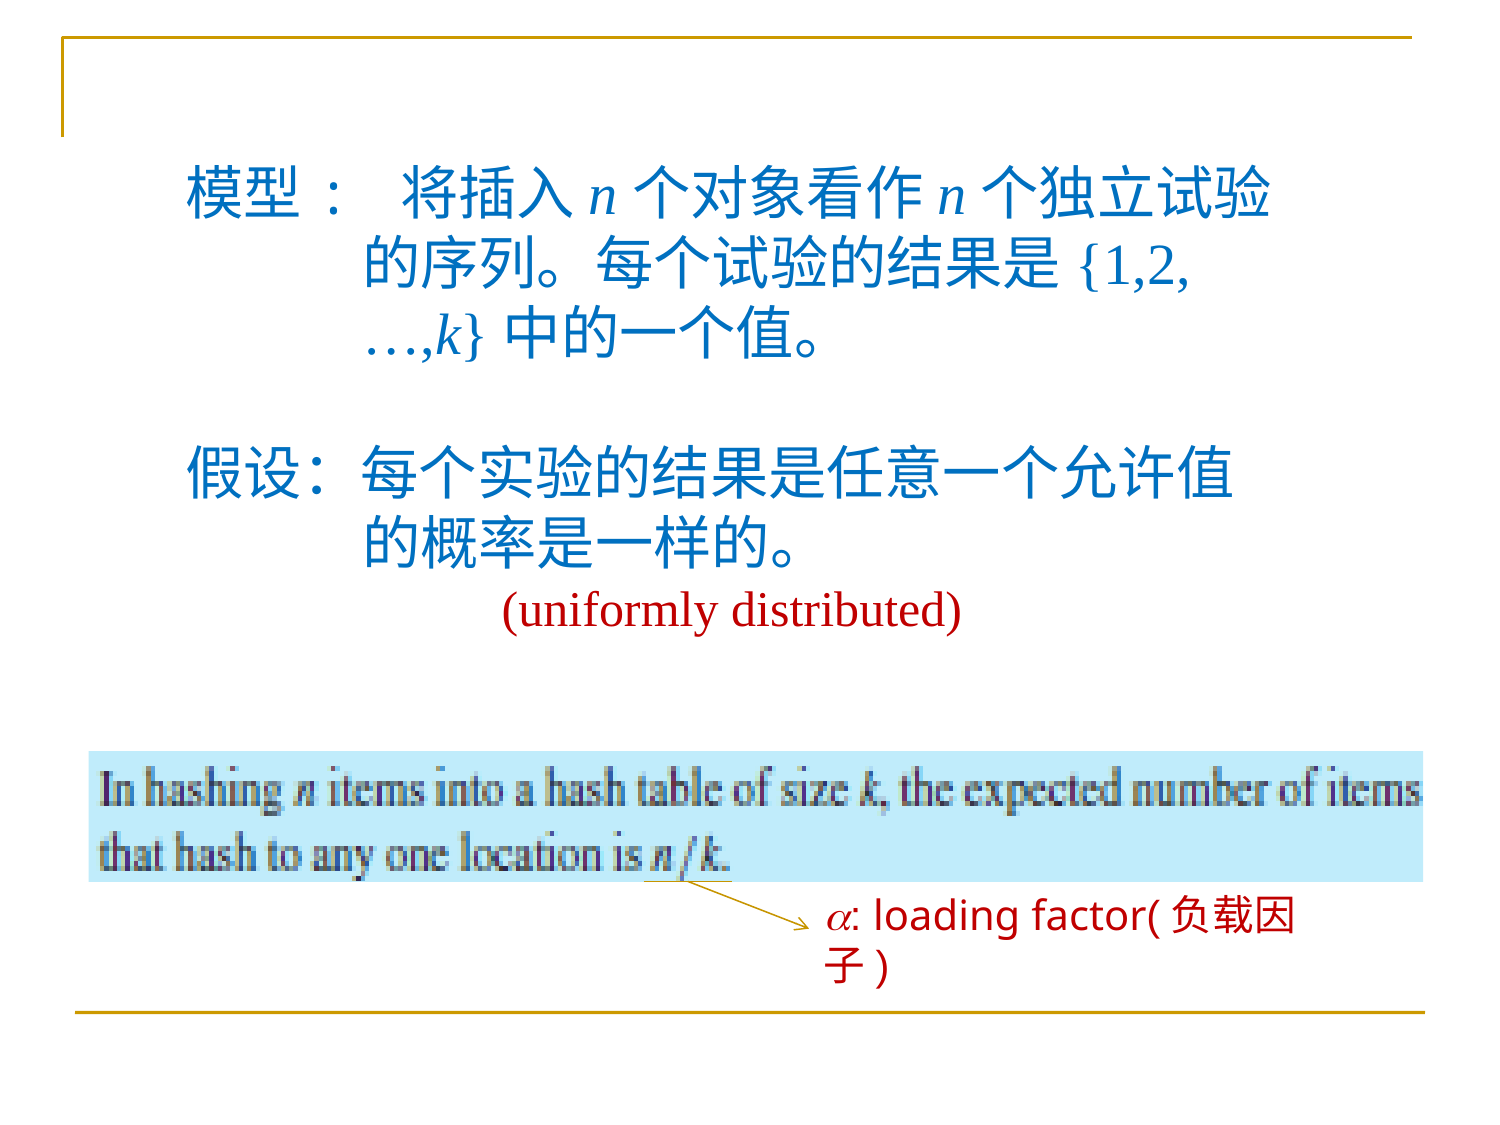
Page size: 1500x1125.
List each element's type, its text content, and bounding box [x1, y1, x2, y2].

picture [88, 751, 1424, 882]
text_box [687, 881, 810, 929]
text_box 模型: 将插入n个对象看作n个独立试验的序列。每个试验的结果是{1,2,…,k}中的一个值。 假设：每个实验的结果是任意一个允许值的概率是一样的。 (uniformly distributed) [171, 148, 1294, 644]
text_box : loading factor(负载因子) [809, 891, 1376, 997]
